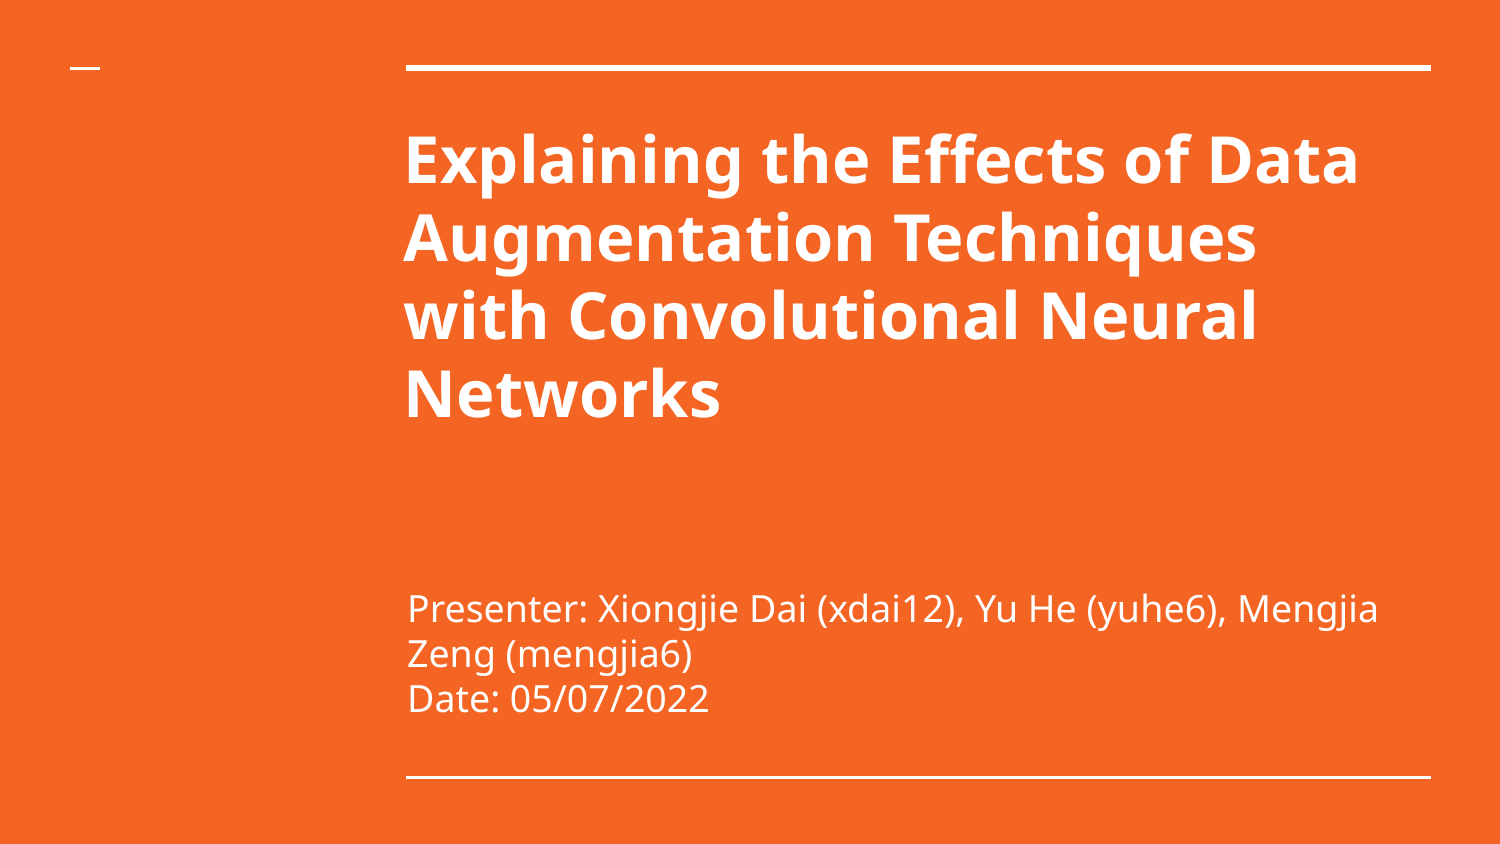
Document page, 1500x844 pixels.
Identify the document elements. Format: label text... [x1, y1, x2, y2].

subtitle Presenter: Xiongjie Dai (xdai12), Yu He (yuhe6), Mengjia Zeng (mengjia6) Date: 05/07/2022 [392, 531, 1431, 735]
title Explaining the Effects of Data Augmentation Techniques with Convolutional Neural Networks [389, 103, 1428, 357]
